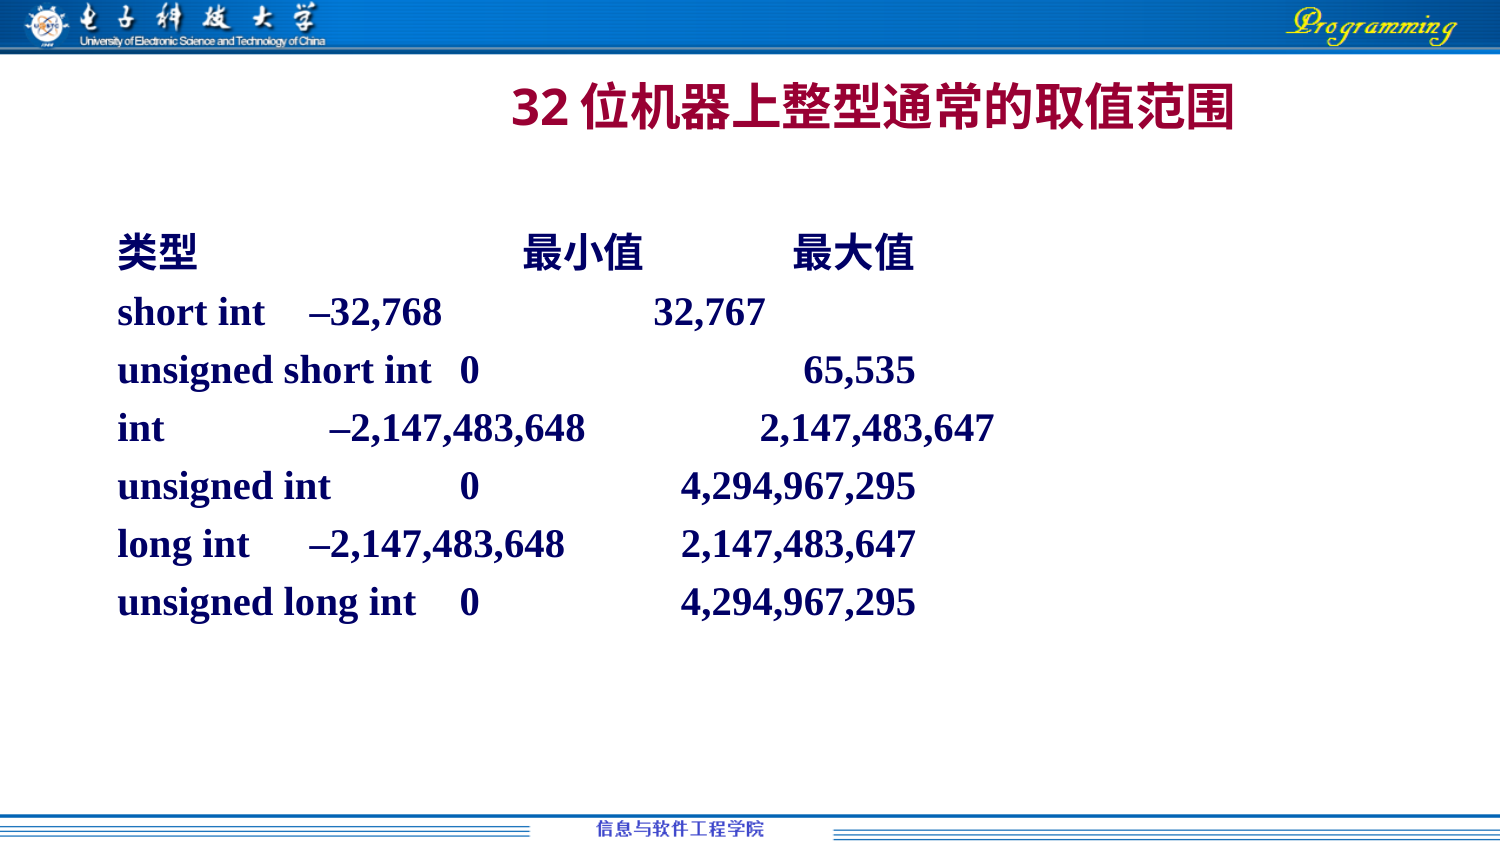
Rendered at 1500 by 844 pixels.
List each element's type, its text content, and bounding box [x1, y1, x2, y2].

list 类型 最小值 最大值 short int –32,768 32,767 unsigned short int 0 65,535 int –2,147,483,648 2,147,483,647 unsigned int 0 4,294,967,295 long int –2,147,483,648 2,147,483,647 unsigned long int 0 4,294,967,295 [106, 221, 1500, 800]
picture [0, 0, 1500, 844]
title 32位机器上整型通常的取值范围 [247, 69, 1500, 142]
